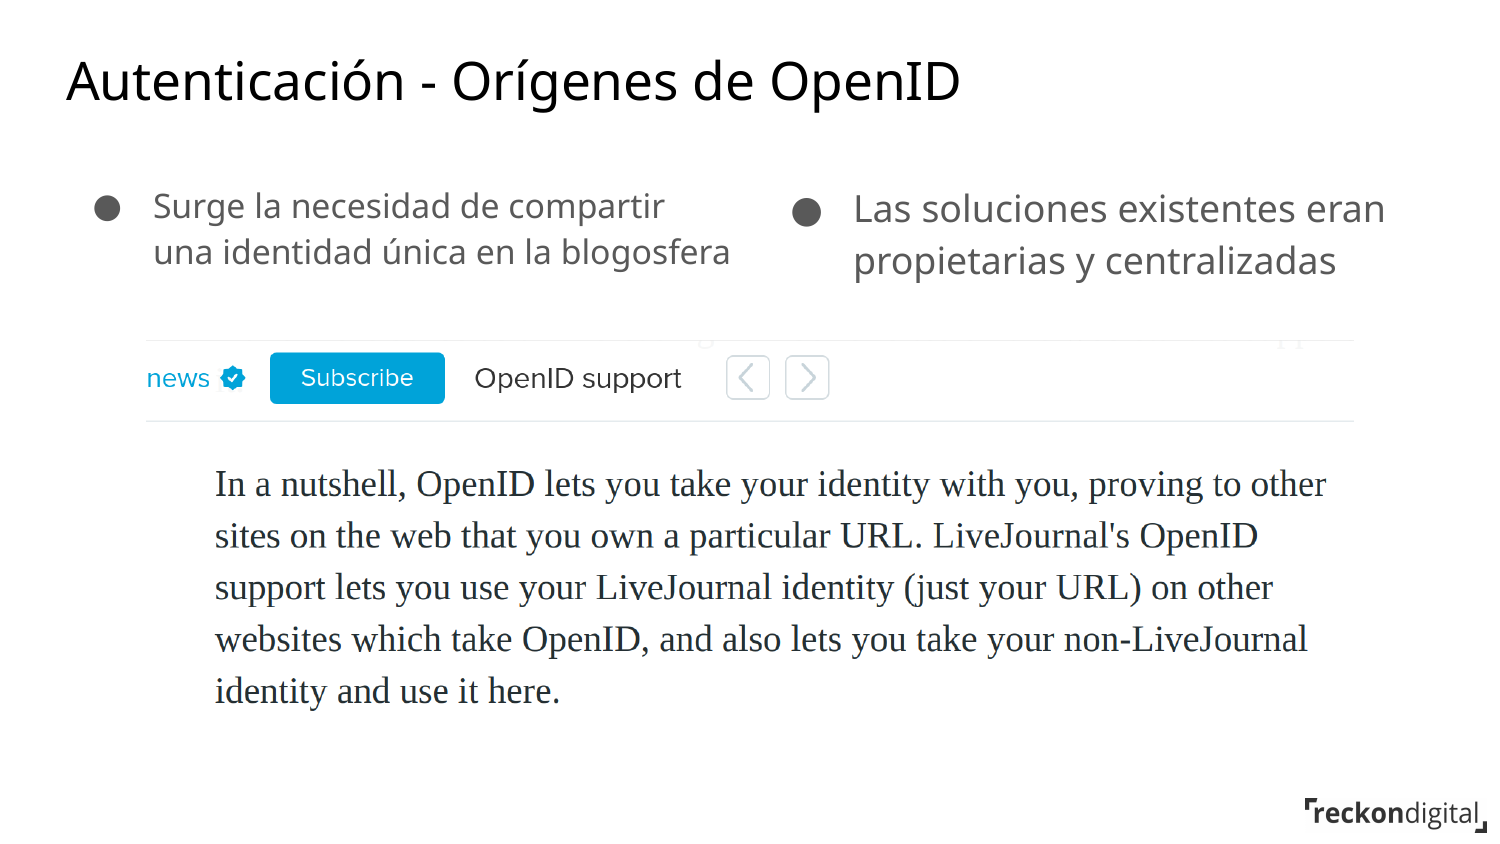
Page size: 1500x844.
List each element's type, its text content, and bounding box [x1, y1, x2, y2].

list Las soluciones existentes eran propietarias y centralizadas [750, 163, 1449, 301]
list Surge la necesidad de compartir una identidad única en la blogosfera [51, 163, 750, 301]
title Autenticación - Orígenes de OpenID [51, 32, 1449, 127]
picture [1305, 798, 1487, 833]
picture [146, 337, 1354, 737]
